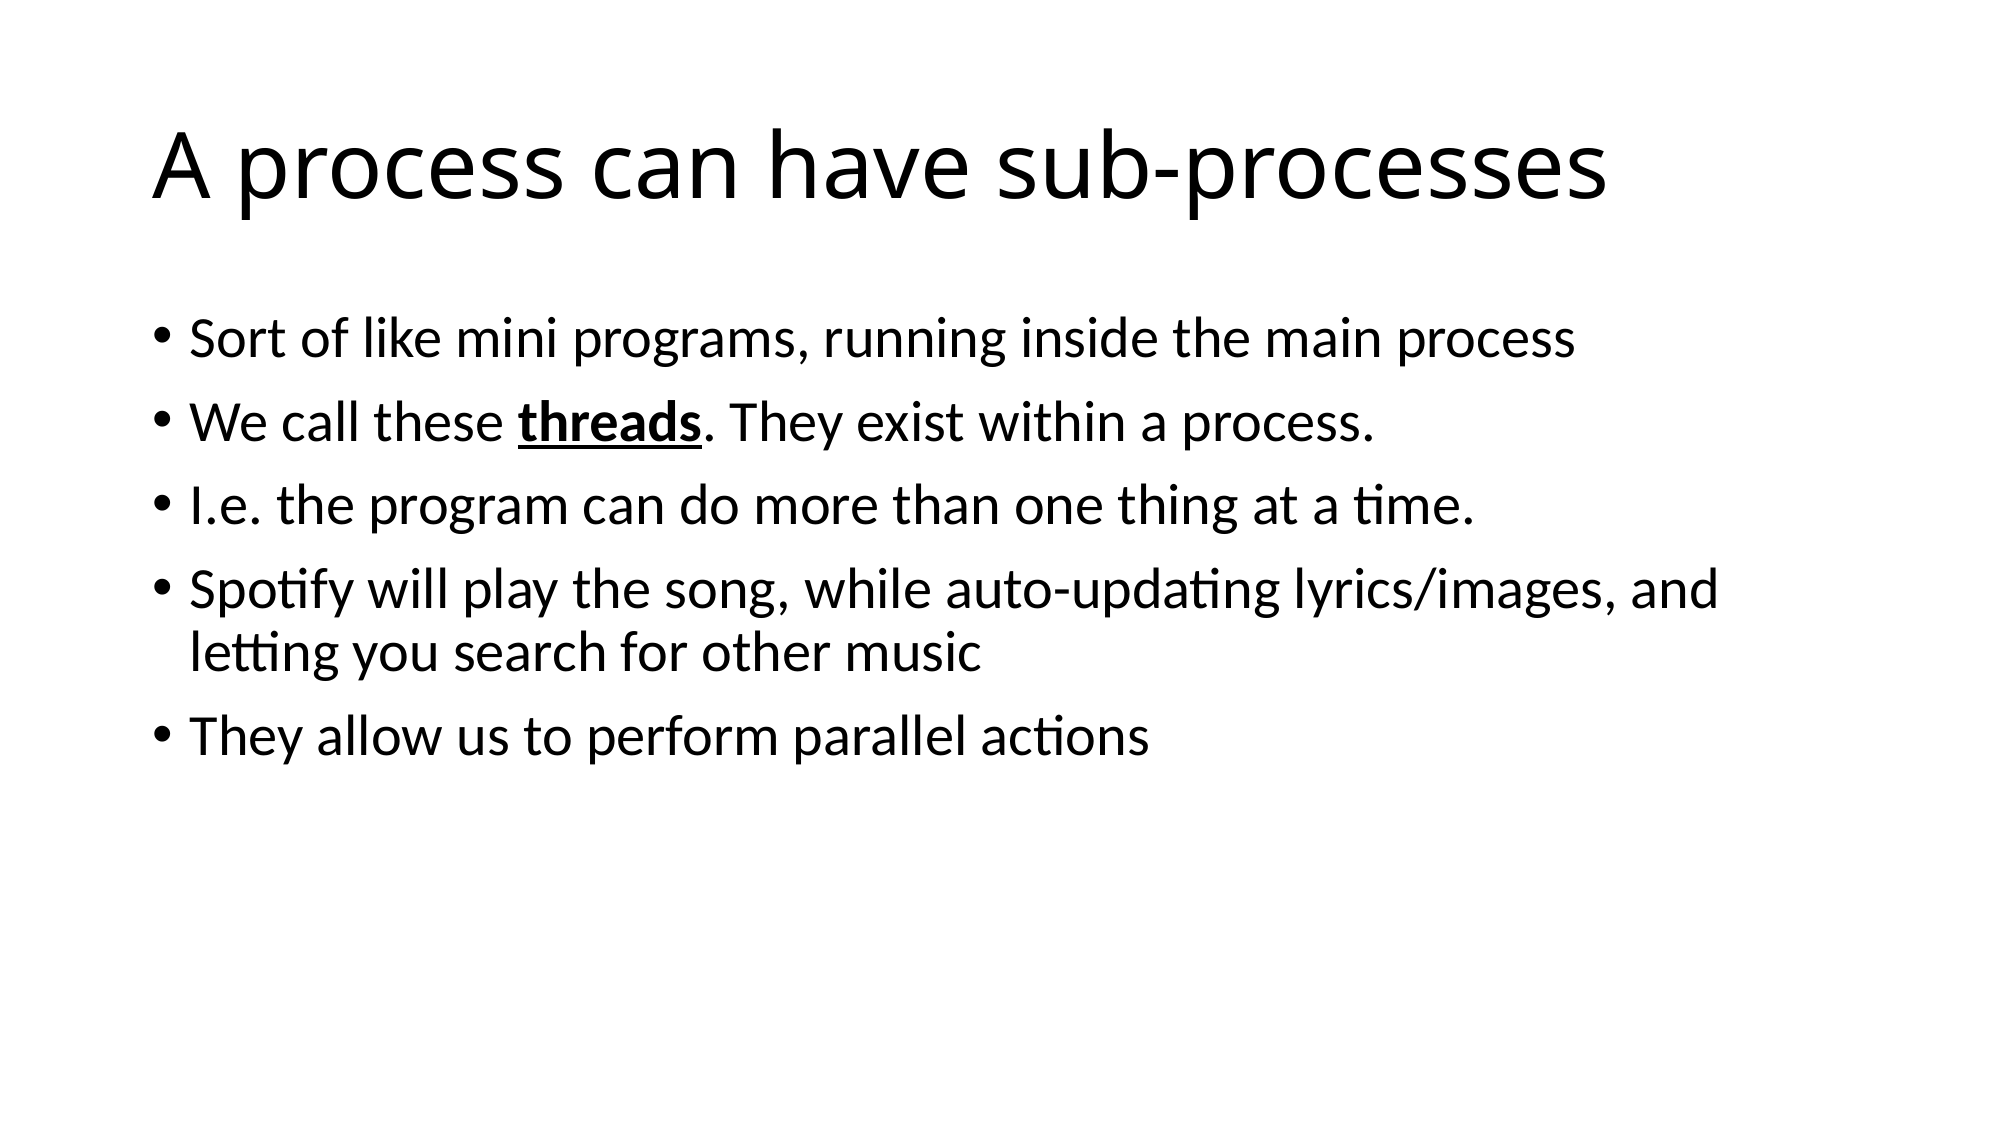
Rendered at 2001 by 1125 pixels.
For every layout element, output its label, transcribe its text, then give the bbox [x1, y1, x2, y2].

list Sort of like mini programs, running inside the main process We call these threads. They exist within a process. I.e. the program can do more than one thing at a time. Spotify will play the song, while auto-updating lyrics/images, and letting you search for other music They allow us to perform parallel actions [137, 299, 1863, 1014]
title A process can have sub-processes [137, 59, 1863, 278]
